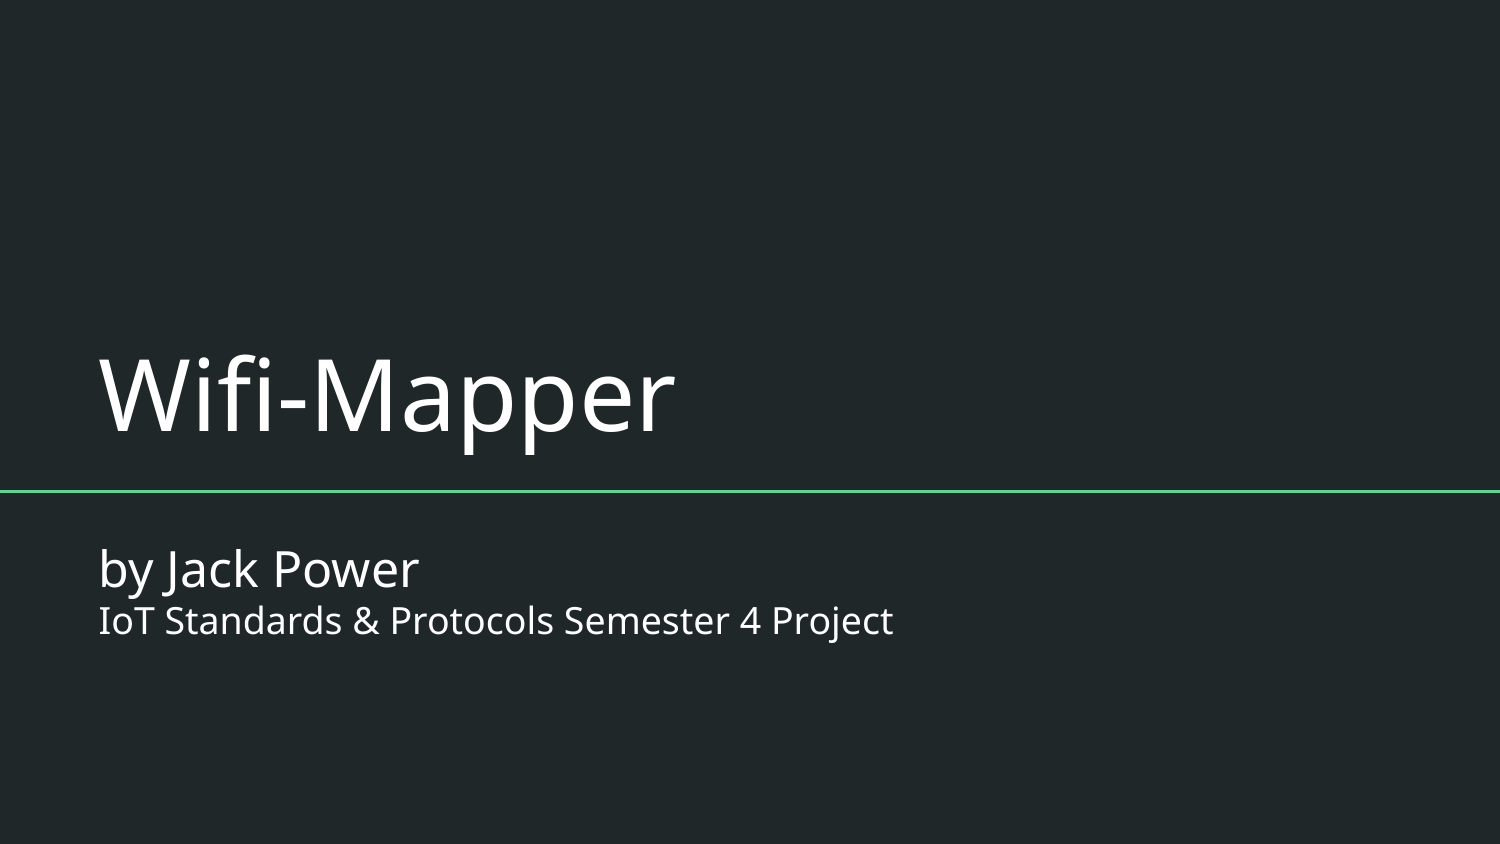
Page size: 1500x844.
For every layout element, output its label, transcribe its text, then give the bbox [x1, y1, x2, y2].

title Wifi-Mapper [83, 206, 1417, 467]
subtitle by Jack Power IoT Standards & Protocols Semester 4 Project [83, 522, 1417, 626]
